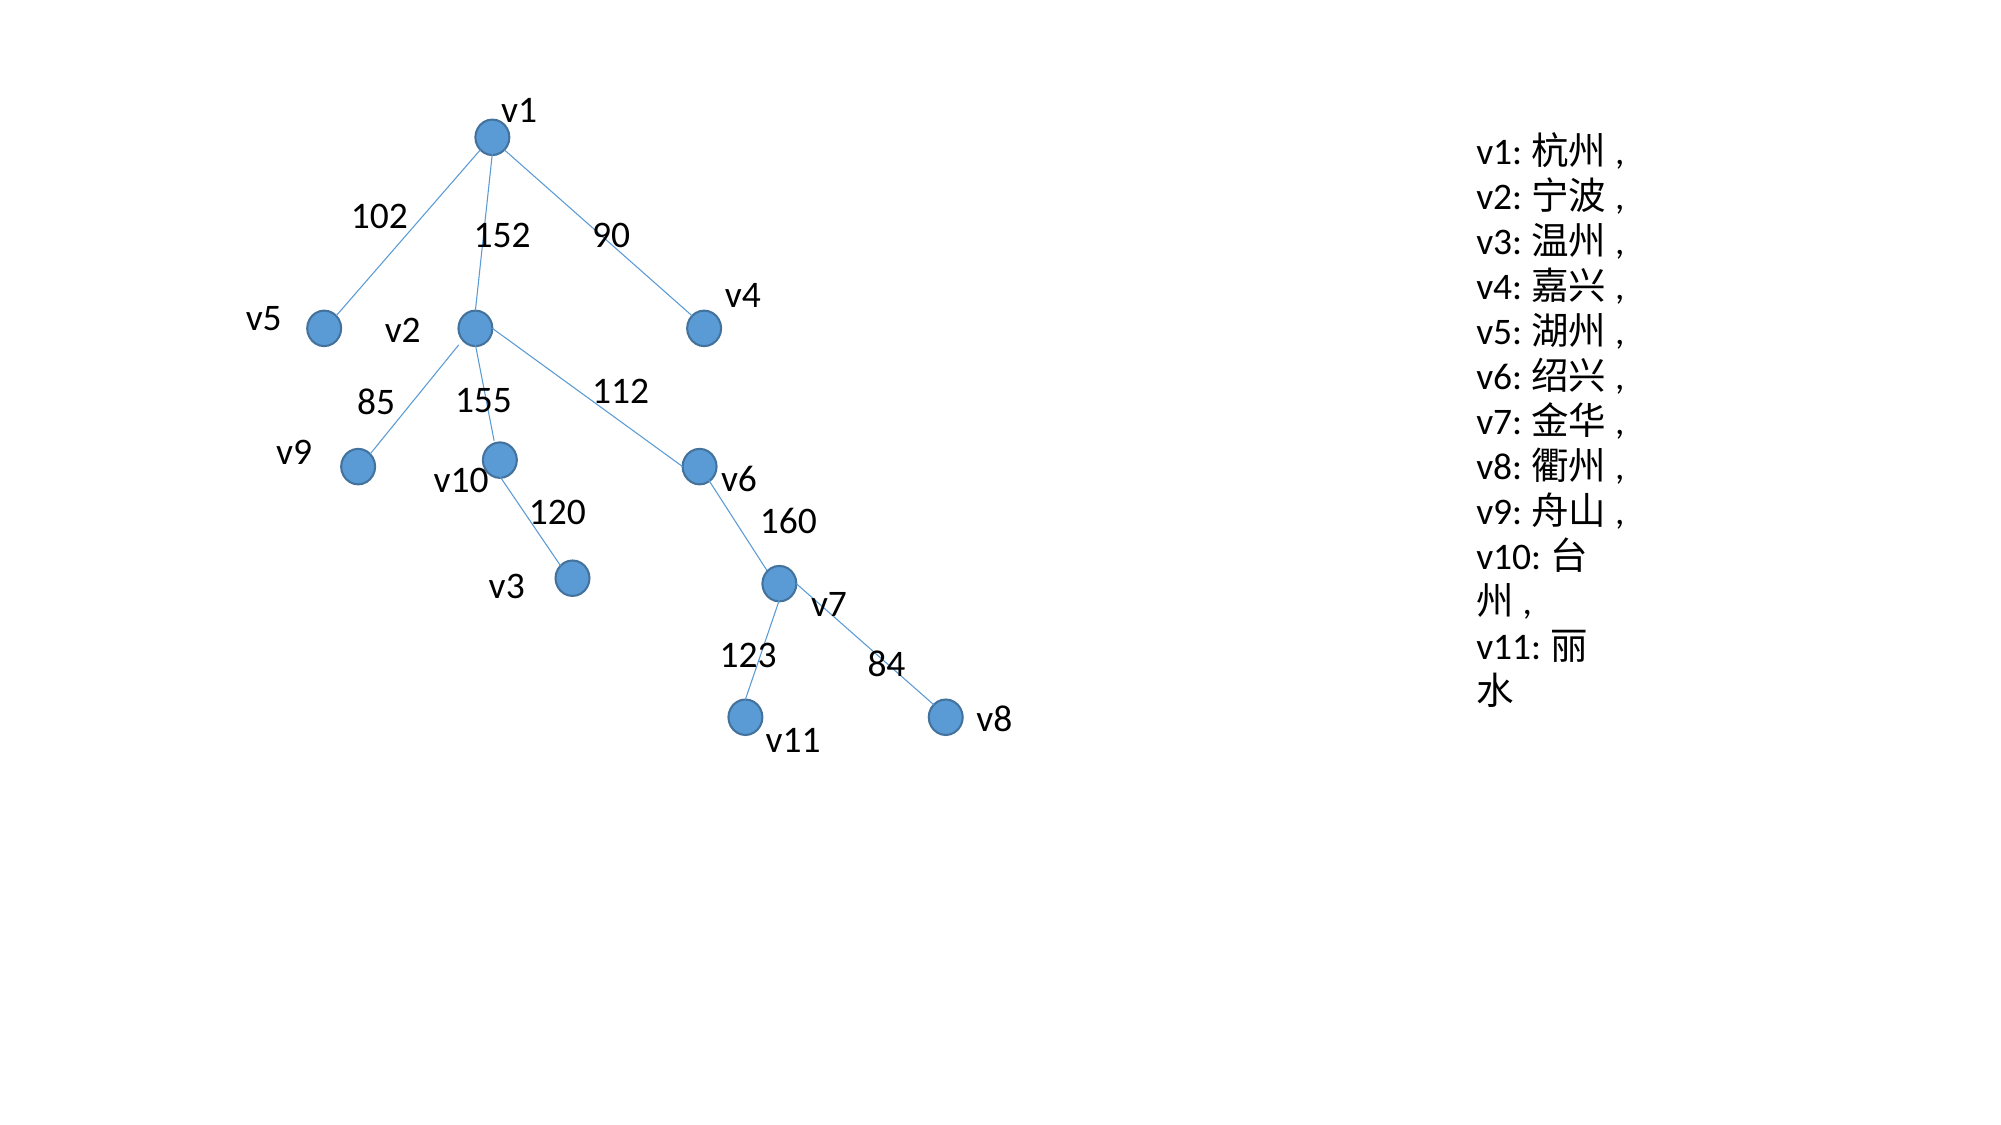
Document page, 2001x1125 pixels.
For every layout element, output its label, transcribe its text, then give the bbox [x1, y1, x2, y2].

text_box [492, 328, 683, 467]
text_box [686, 309, 723, 348]
text_box v1:杭州, v2:宁波, v3:温州, v4:嘉兴, v5:湖州, v6:绍兴, v7:金华, v8:衢州, v9:舟山, v10:台州, v11:丽水 [1461, 119, 1636, 720]
text_box v3 [473, 553, 555, 614]
text_box [343, 447, 377, 486]
text_box 155 [459, 367, 475, 428]
text_box v4 [709, 263, 791, 323]
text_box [475, 346, 495, 441]
text_box [555, 559, 591, 597]
text_box v10 [418, 447, 517, 508]
text_box [457, 311, 494, 348]
text_box v1 [486, 77, 568, 138]
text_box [336, 149, 481, 316]
text_box [474, 119, 511, 157]
text_box 160 [768, 488, 835, 549]
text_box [706, 476, 768, 565]
text_box [681, 447, 706, 486]
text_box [704, 565, 1043, 769]
text_box v6 [706, 446, 788, 488]
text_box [499, 477, 561, 566]
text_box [370, 344, 459, 455]
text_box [504, 149, 693, 316]
text_box v5 [231, 285, 313, 346]
text_box v9 [261, 419, 343, 479]
text_box 85 [342, 369, 370, 429]
text_box [313, 309, 343, 348]
text_box 120 [561, 479, 631, 540]
text_box v2 [370, 316, 452, 344]
text_box 152 [493, 202, 504, 263]
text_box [475, 155, 493, 311]
